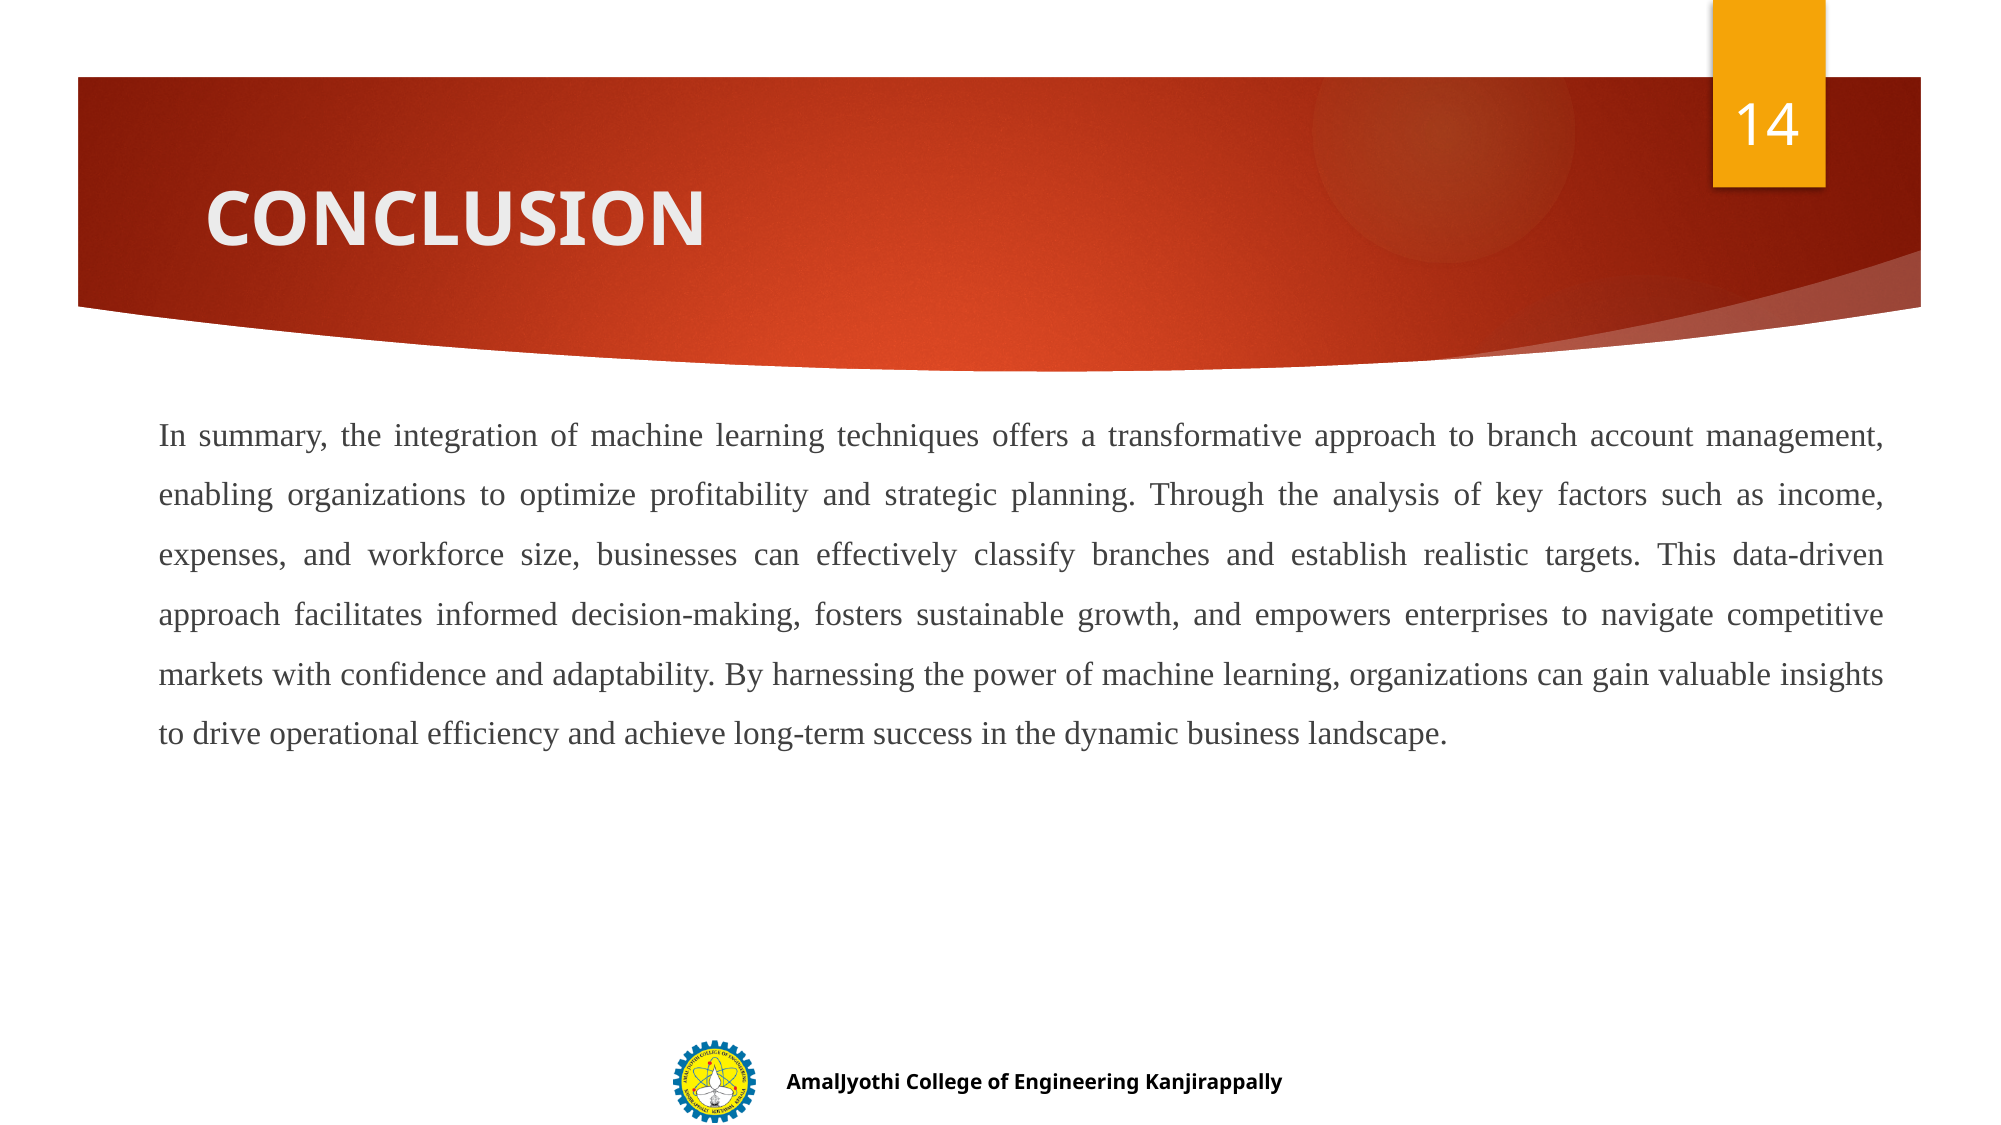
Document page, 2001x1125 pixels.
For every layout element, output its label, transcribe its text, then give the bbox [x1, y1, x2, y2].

picture [682, 1049, 747, 1115]
title CONCLUSION [189, 155, 1627, 275]
list In summary, the integration of machine learning techniques offers a transformative approach to branch account management, enabling organizations to optimize profitability and strategic planning. Through the analysis of key factors such as income, expenses, and workforce size, businesses can effectively classify branches and establish realistic targets. This data-driven approach facilitates informed decision-making, fosters sustainable growth, and empowers enterprises to navigate competitive markets with confidence and adaptability. By harnessing the power of machine learning, organizations can gain valuable insights to drive operational efficiency and achieve long-term success in the dynamic business landscape. [143, 385, 1903, 946]
picture [726, 1085, 756, 1123]
picture [673, 1085, 704, 1123]
footer AmalJyothi College of Engineering Kanjirappally [771, 1056, 1405, 1107]
slide_number 14 [1698, 48, 1836, 175]
picture [718, 1040, 756, 1072]
picture [673, 1040, 712, 1079]
